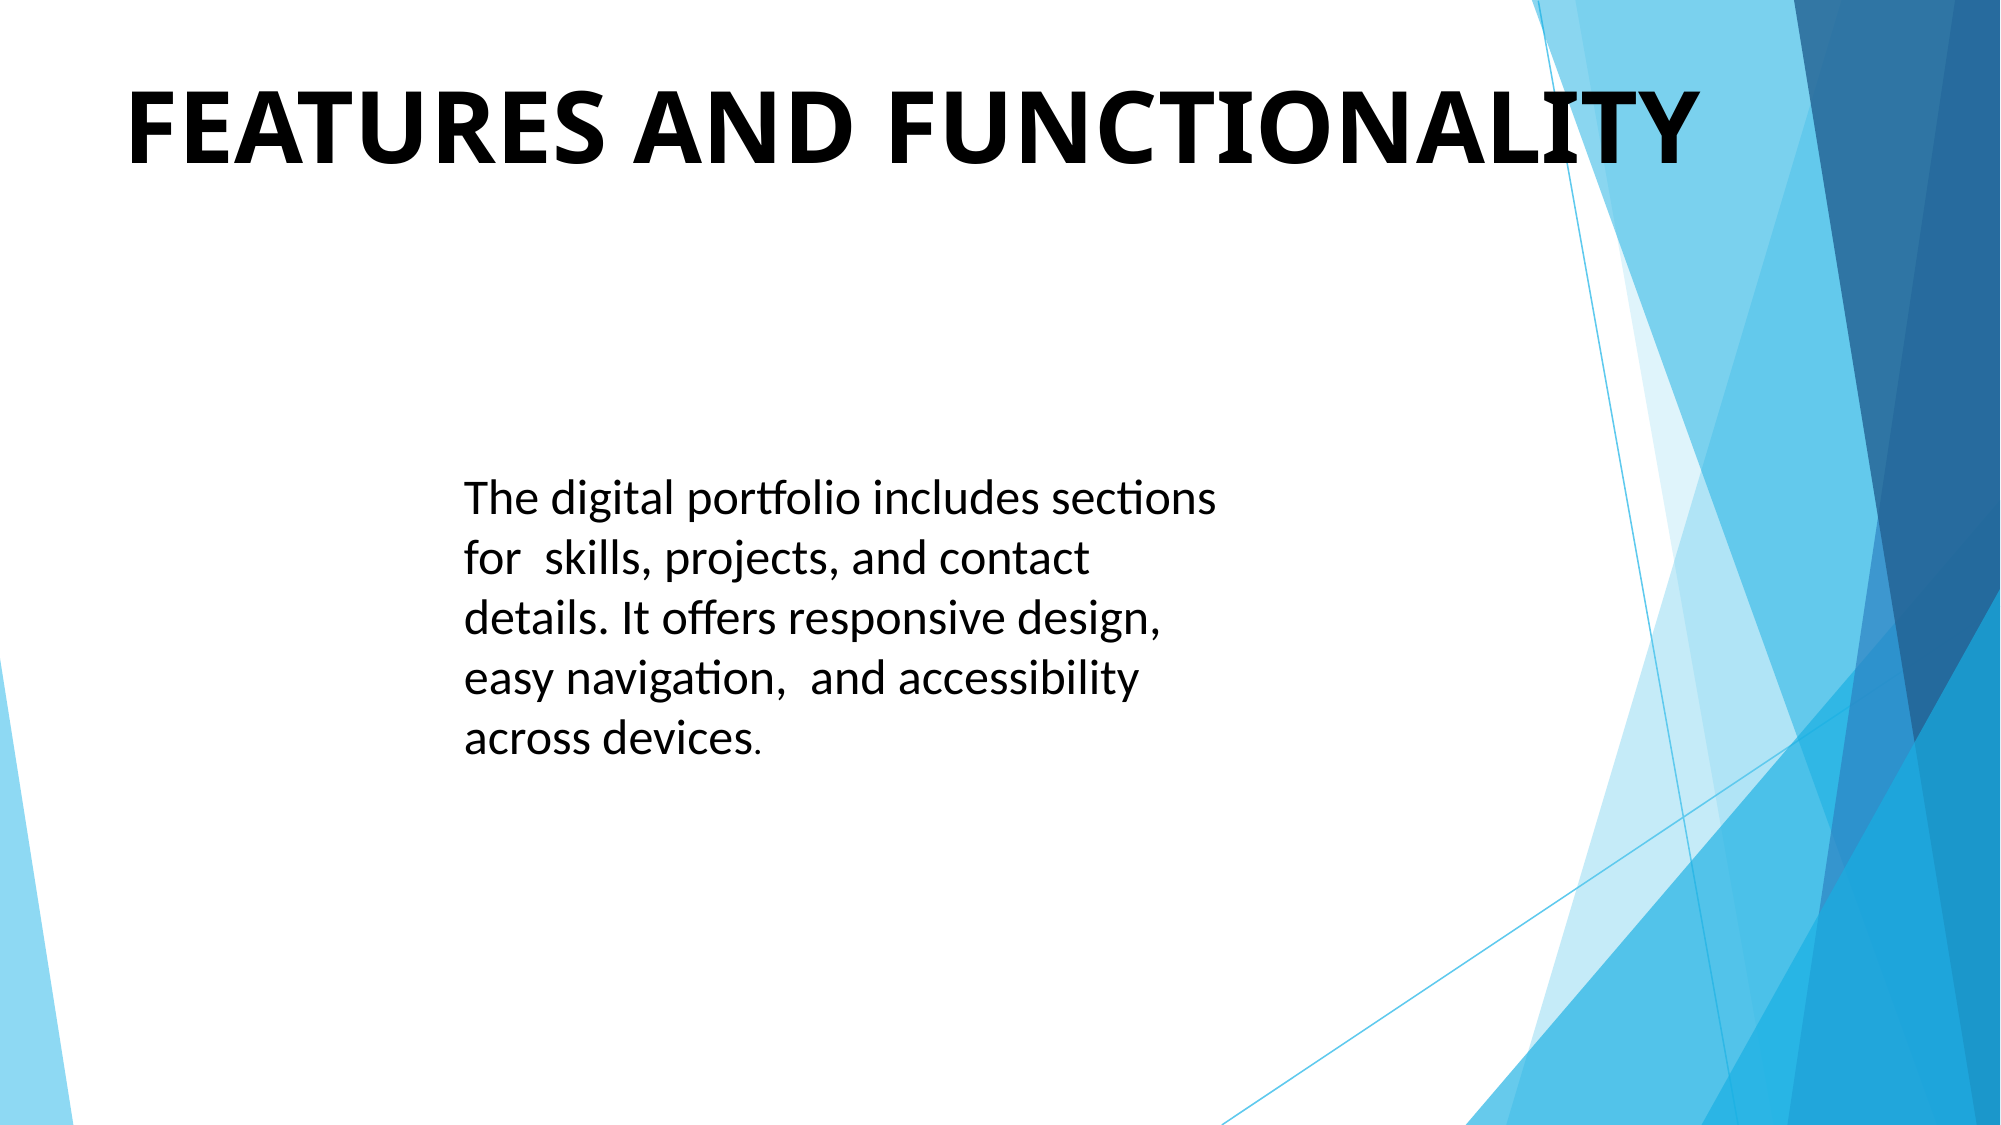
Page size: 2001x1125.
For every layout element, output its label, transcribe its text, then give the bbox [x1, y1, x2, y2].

text_box The digital portfolio includes sections for skills, projects, and contact details. It offers responsive design, easy navigation, and accessibility across devices. [449, 456, 1247, 772]
title FEATURES AND FUNCTIONALITY [123, 63, 1877, 188]
